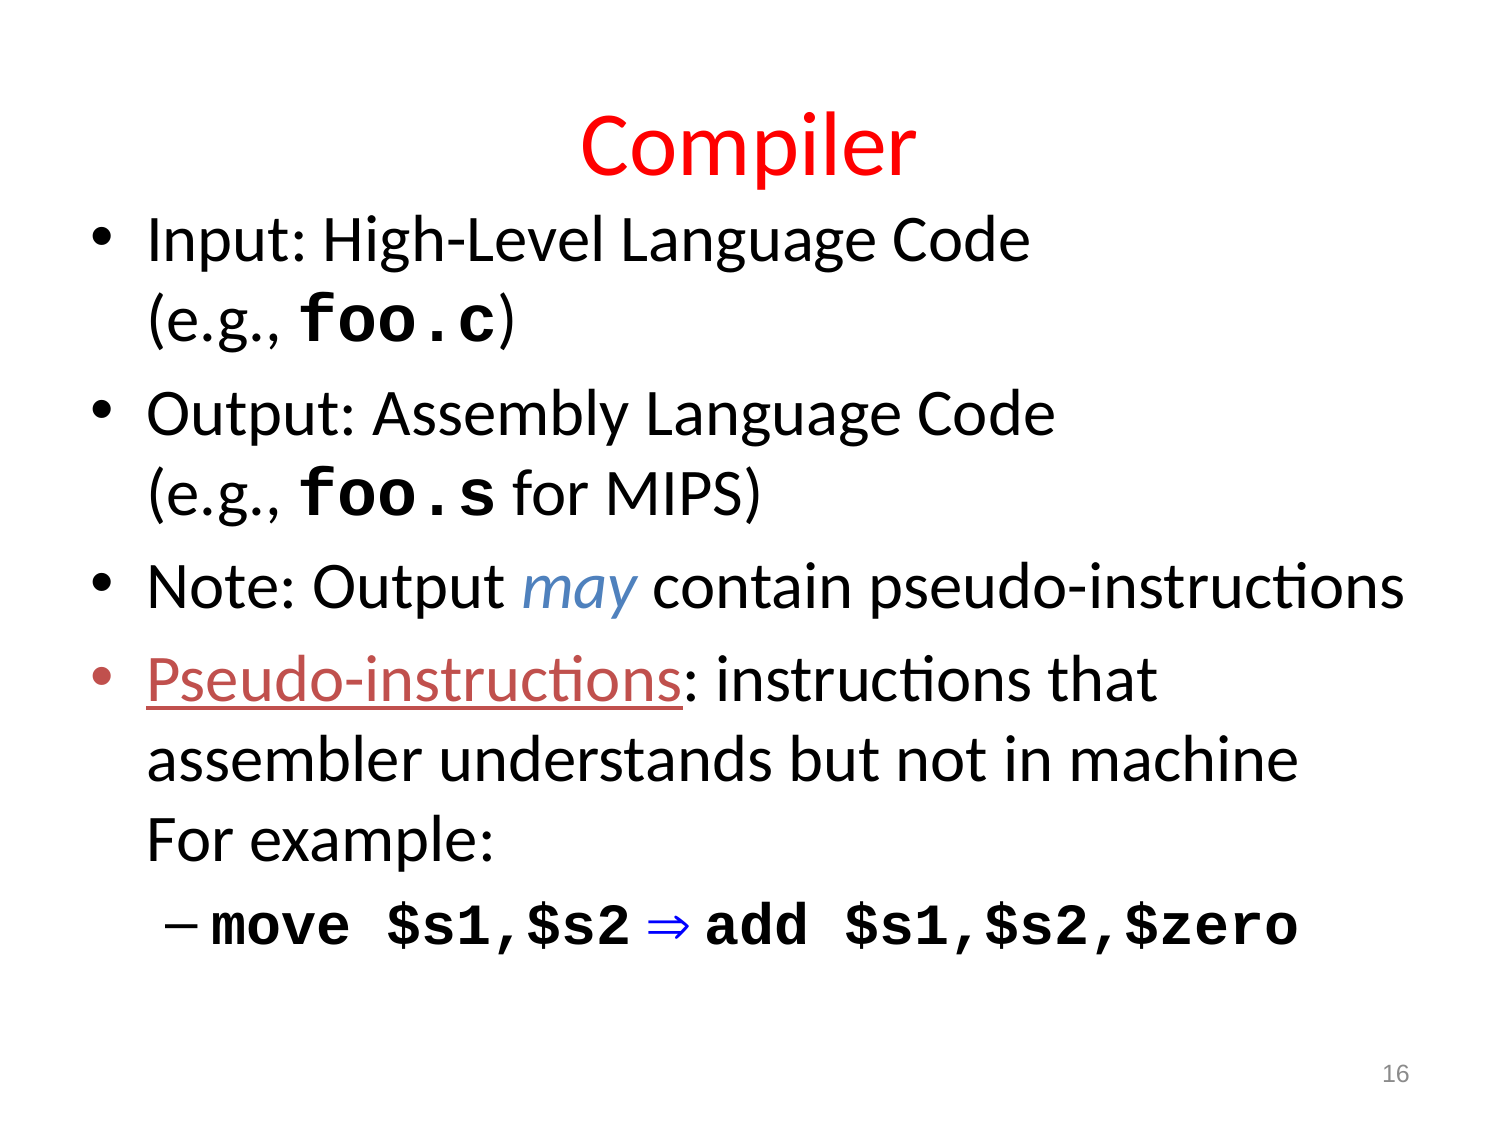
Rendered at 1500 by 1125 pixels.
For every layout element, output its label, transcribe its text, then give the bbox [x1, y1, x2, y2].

slide_number 16 [1074, 1042, 1425, 1103]
title Compiler [75, 45, 1425, 187]
list Input: High-Level Language Code (e.g., foo.c) Output: Assembly Language Code (e.g., foo.s for MIPS) Note: Output may contain pseudo-instructions Pseudo-instructions: instructions that assembler understands but not in machine For example: move $s1,$s2  add $s1,$s2,$zero [75, 187, 1438, 1004]
